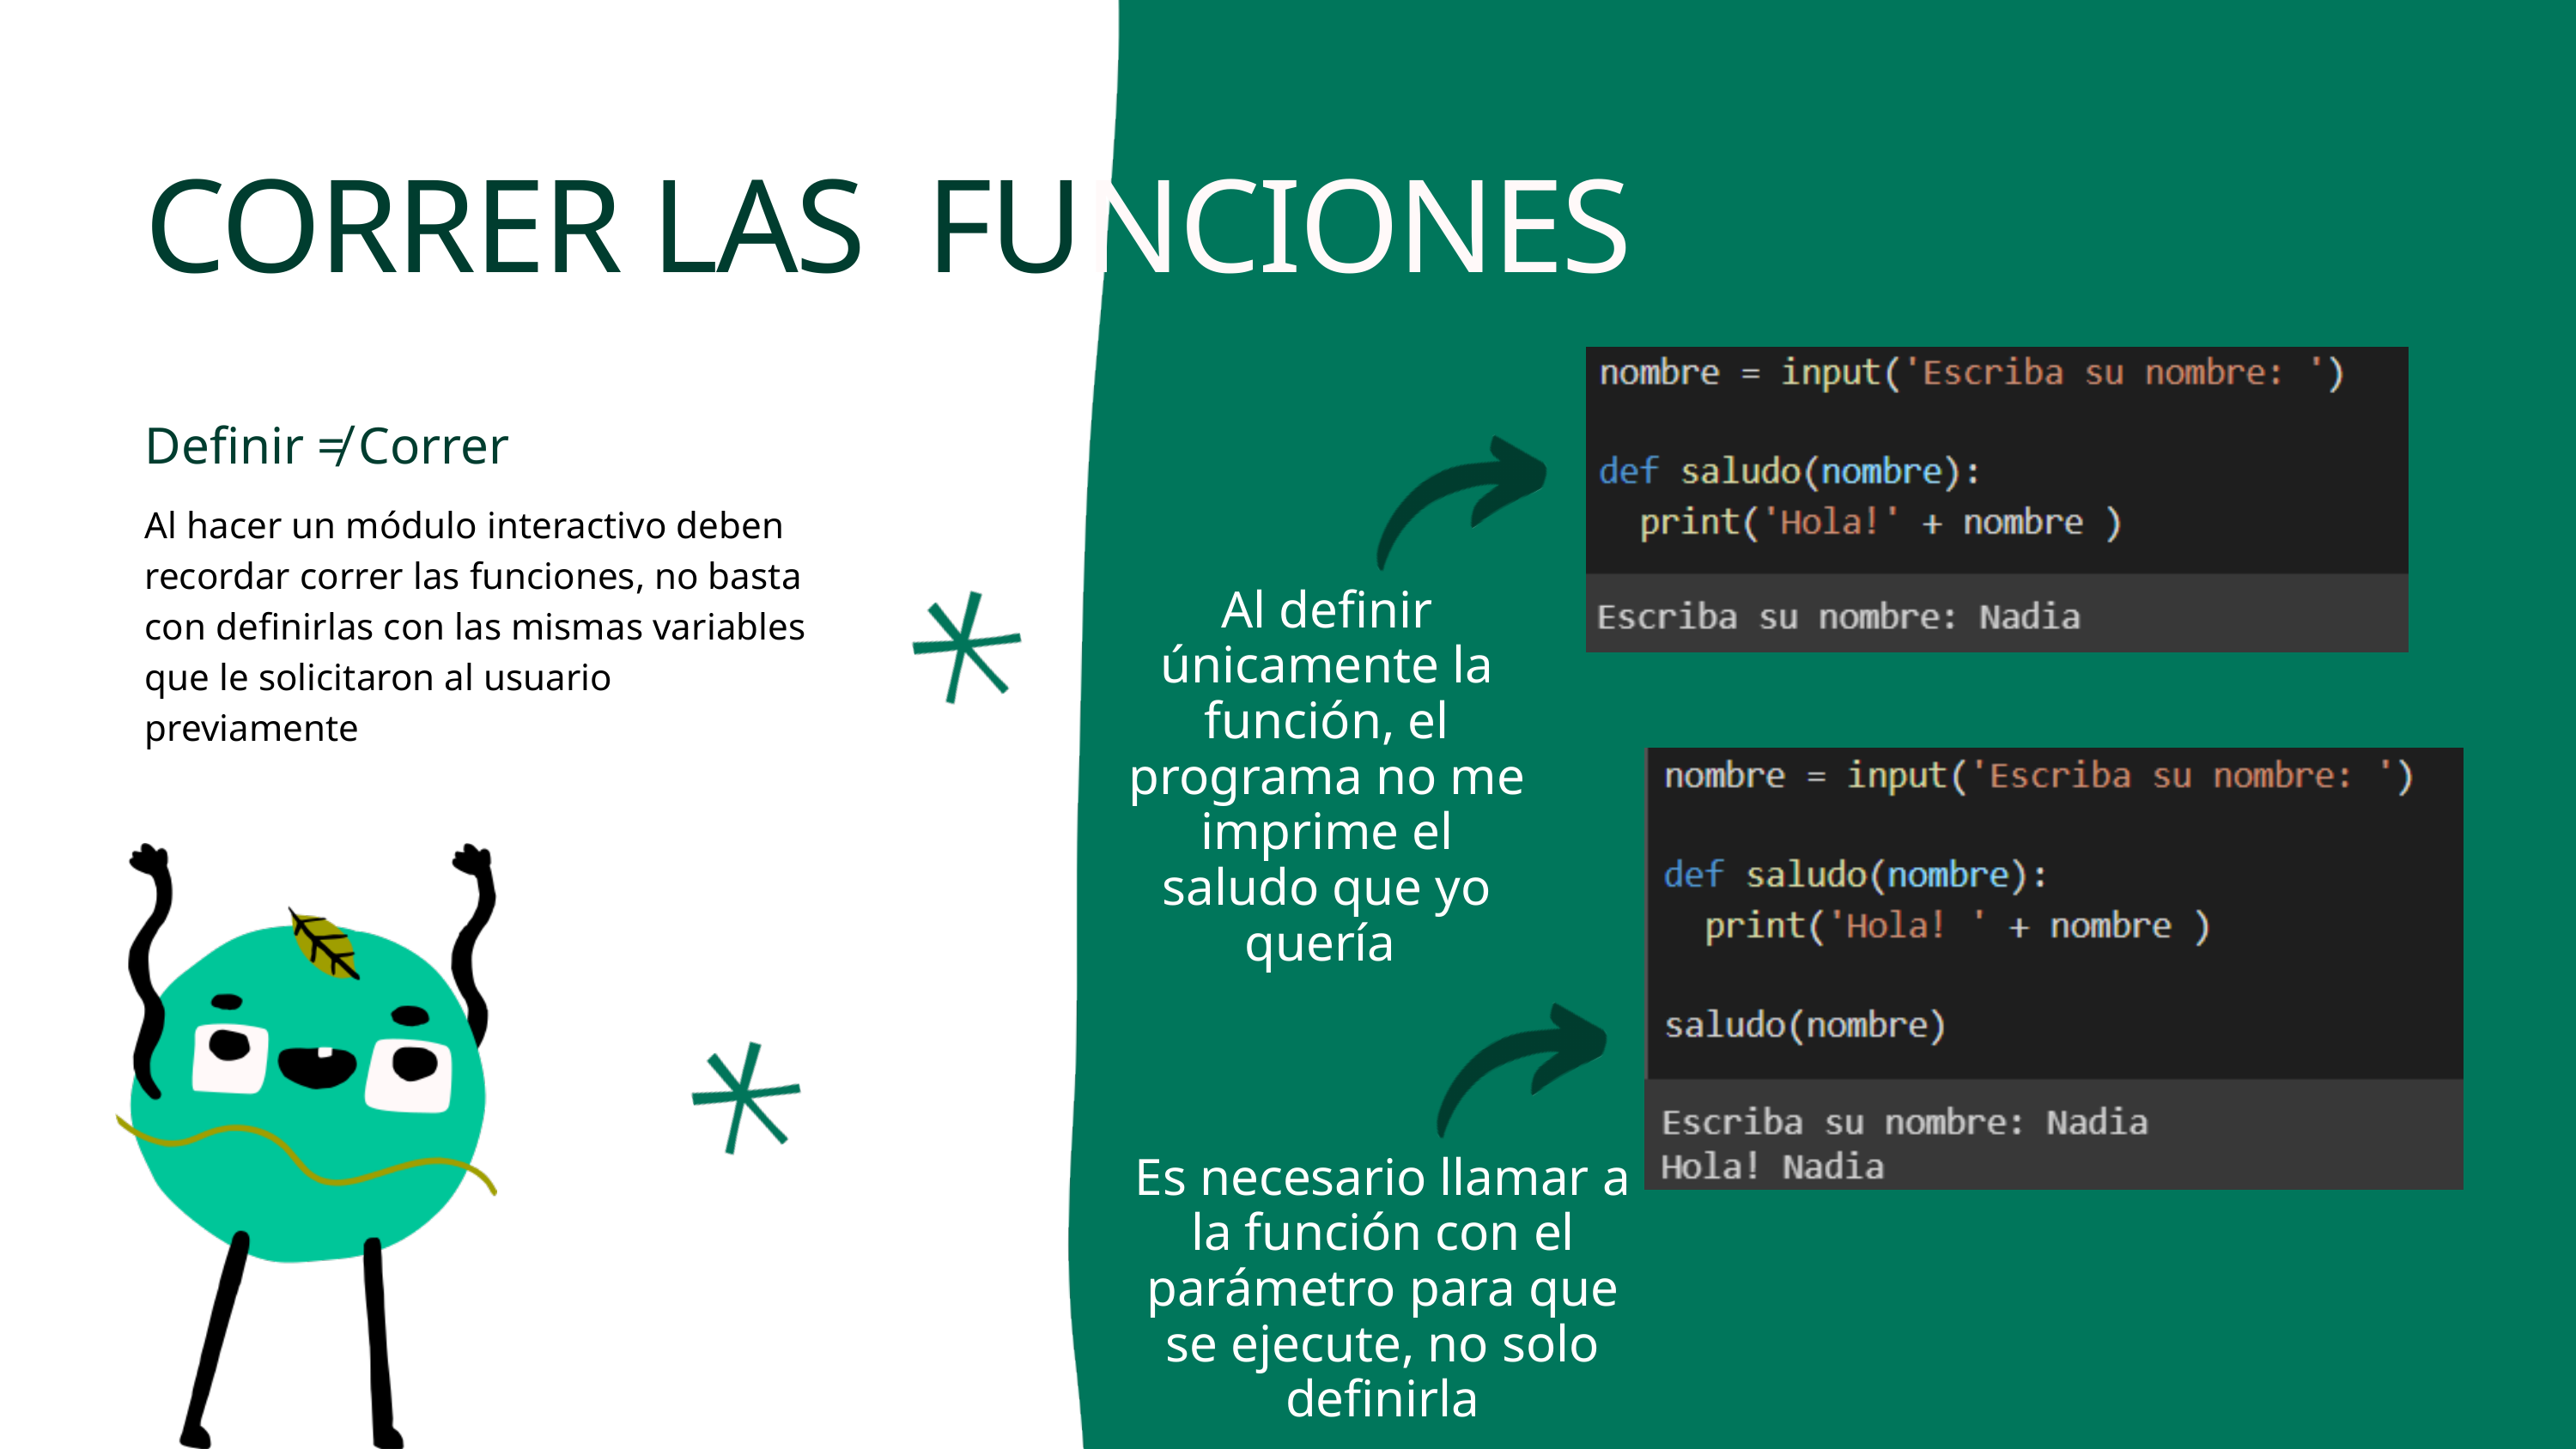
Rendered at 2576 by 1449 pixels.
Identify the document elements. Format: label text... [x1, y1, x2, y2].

text_box Es necesario llamar a la función con el parámetro para que se ejecute, no solo definirla [1127, 1149, 1645, 1428]
text_box CORRER LAS FUNCIONES [1127, 143, 1730, 299]
picture [1411, 988, 1614, 1146]
picture [1644, 748, 2464, 1190]
picture [0, 0, 1121, 1449]
picture [1351, 421, 1554, 579]
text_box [144, 409, 817, 749]
text_box Al definir únicamente la función, el programa no me imprime el saludo que yo quería [1127, 581, 1534, 971]
picture [1585, 347, 2409, 652]
